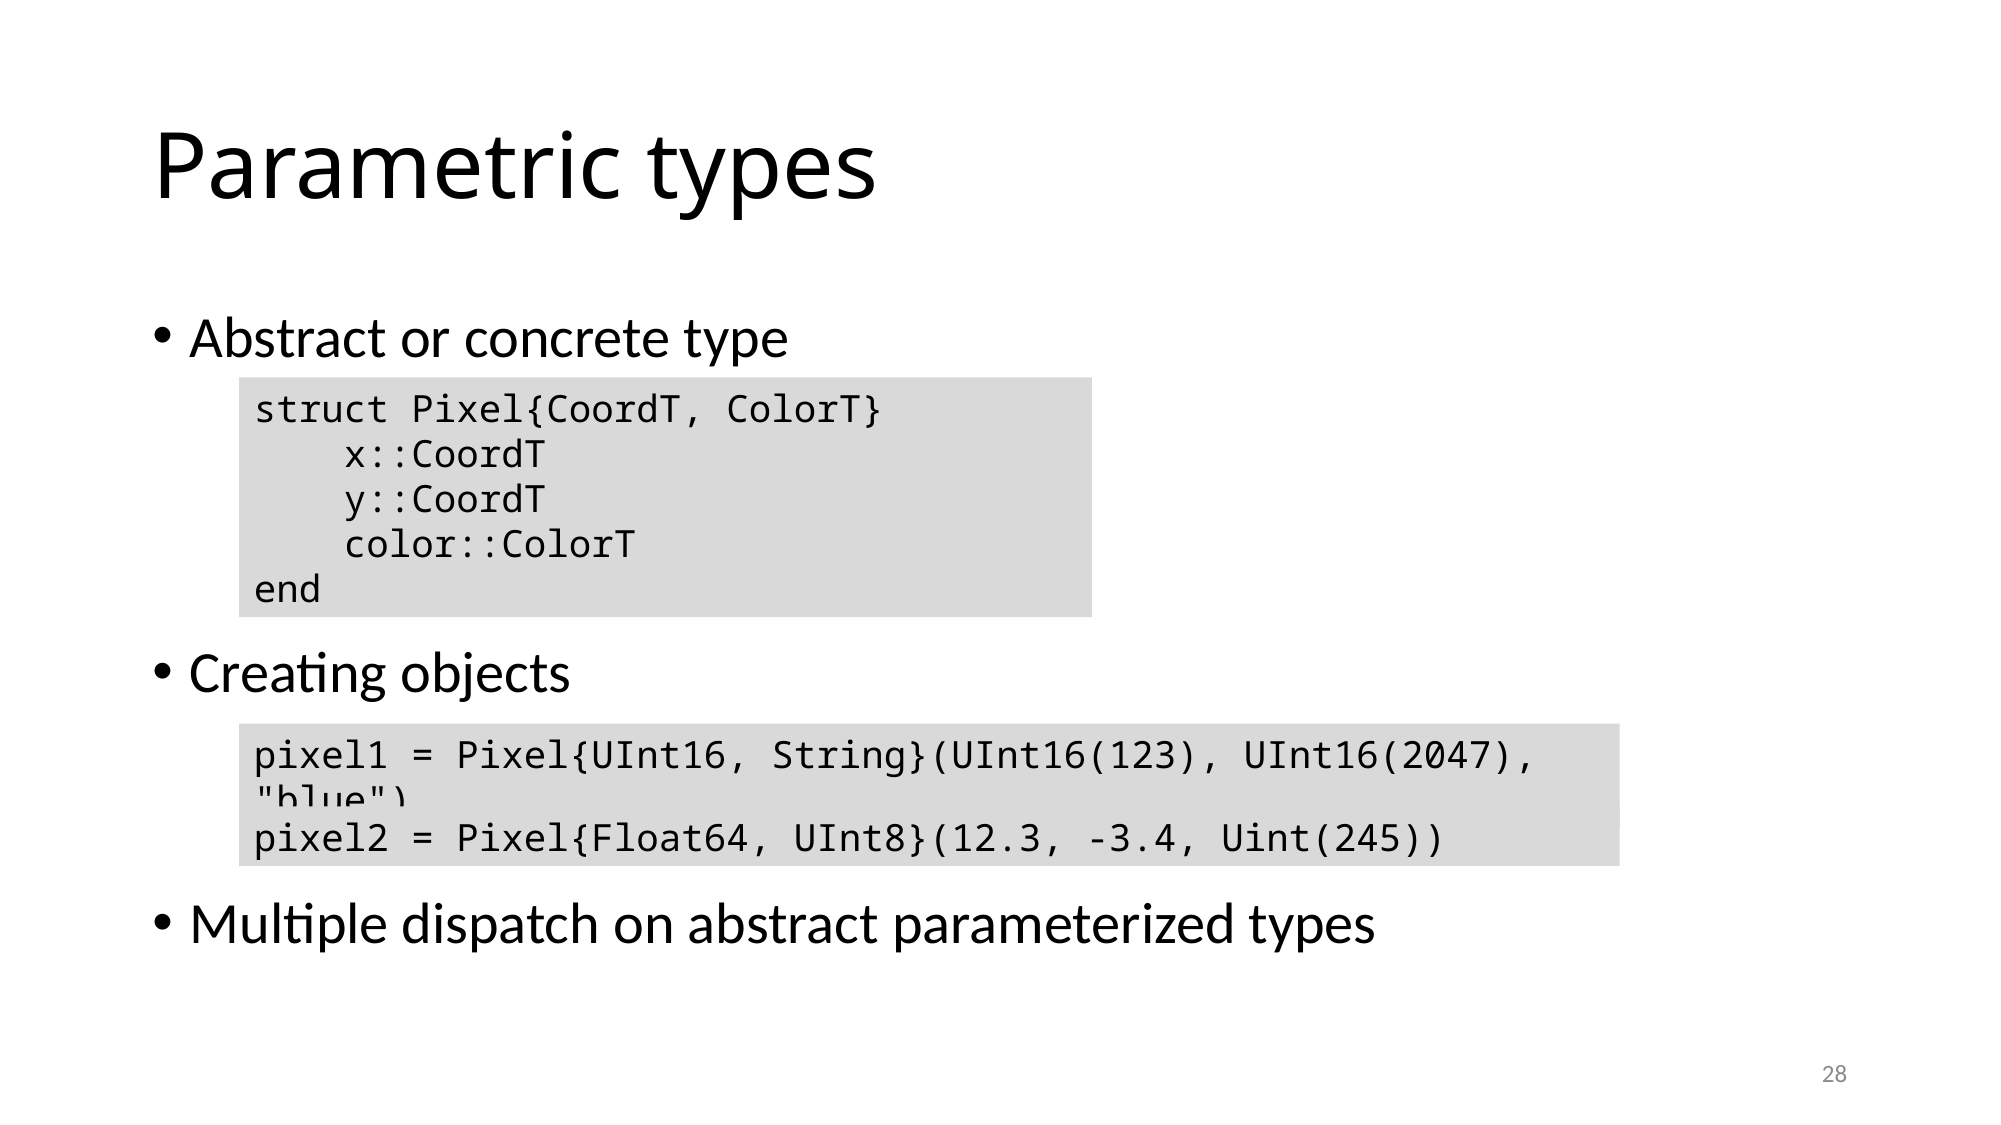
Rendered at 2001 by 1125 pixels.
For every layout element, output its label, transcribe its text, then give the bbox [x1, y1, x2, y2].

title Parametric types [137, 59, 1863, 278]
list Abstract or concrete type Creating objects Multiple dispatch on abstract parameterized types [137, 299, 1863, 1014]
text_box struct Pixel{CoordT, ColorT} x::CoordT y::CoordT color::ColorT end [239, 377, 1092, 618]
slide_number 28 [1412, 1042, 1863, 1103]
text_box pixel2 = Pixel{Float64, UInt8}(12.3, -3.4, Uint(245)) [239, 806, 1620, 866]
text_box pixel1 = Pixel{UInt16, String}(UInt16(123), UInt16(2047), "blue") [239, 723, 1620, 806]
